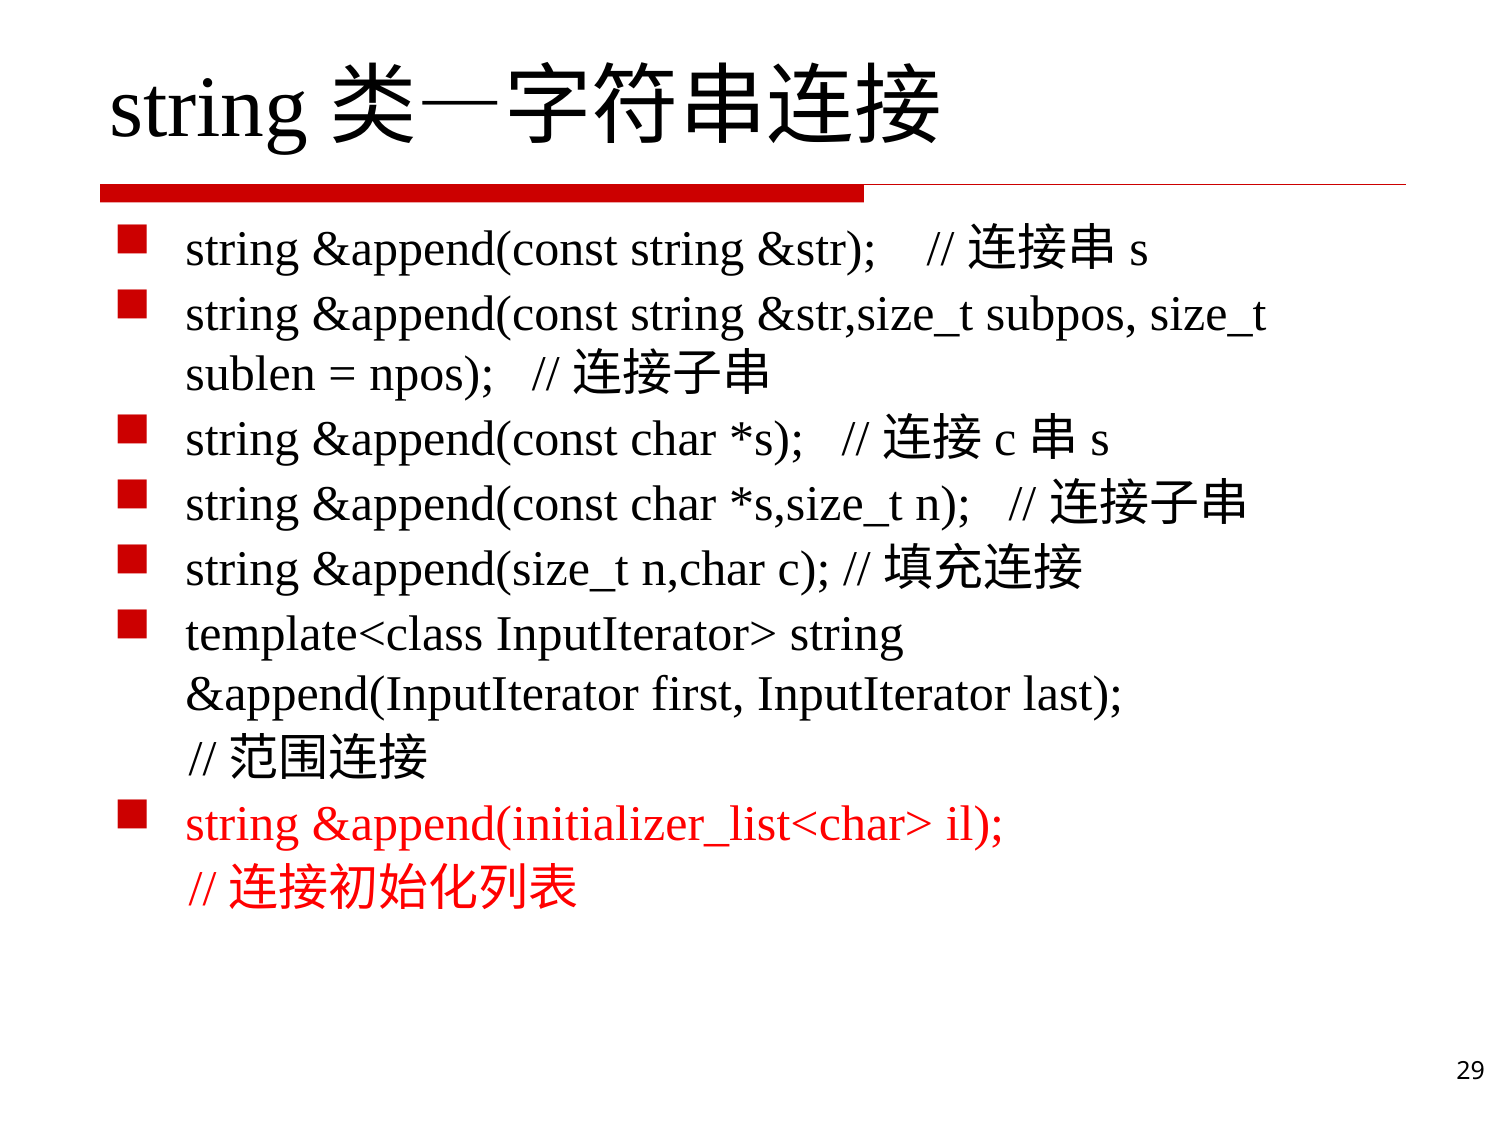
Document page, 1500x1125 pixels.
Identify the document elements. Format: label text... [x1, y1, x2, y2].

title string类—字符串连接 [94, 50, 1407, 161]
list string &append(const string &str); //连接串s string &append(const string &str,size_t subpos, size_t sublen = npos); //连接子串 string &append(const char *s); //连接c串s string &append(const char *s,size_t n); //连接子串 string &append(size_t n,char c); //填充连接 template<class InputIterator> string &append(InputIterator first, InputIterator last); //范围连接 string &append(initializer_list<char> il); //连接初始化列表 [21, 208, 1334, 1023]
footer 29 [1179, 1046, 1500, 1125]
